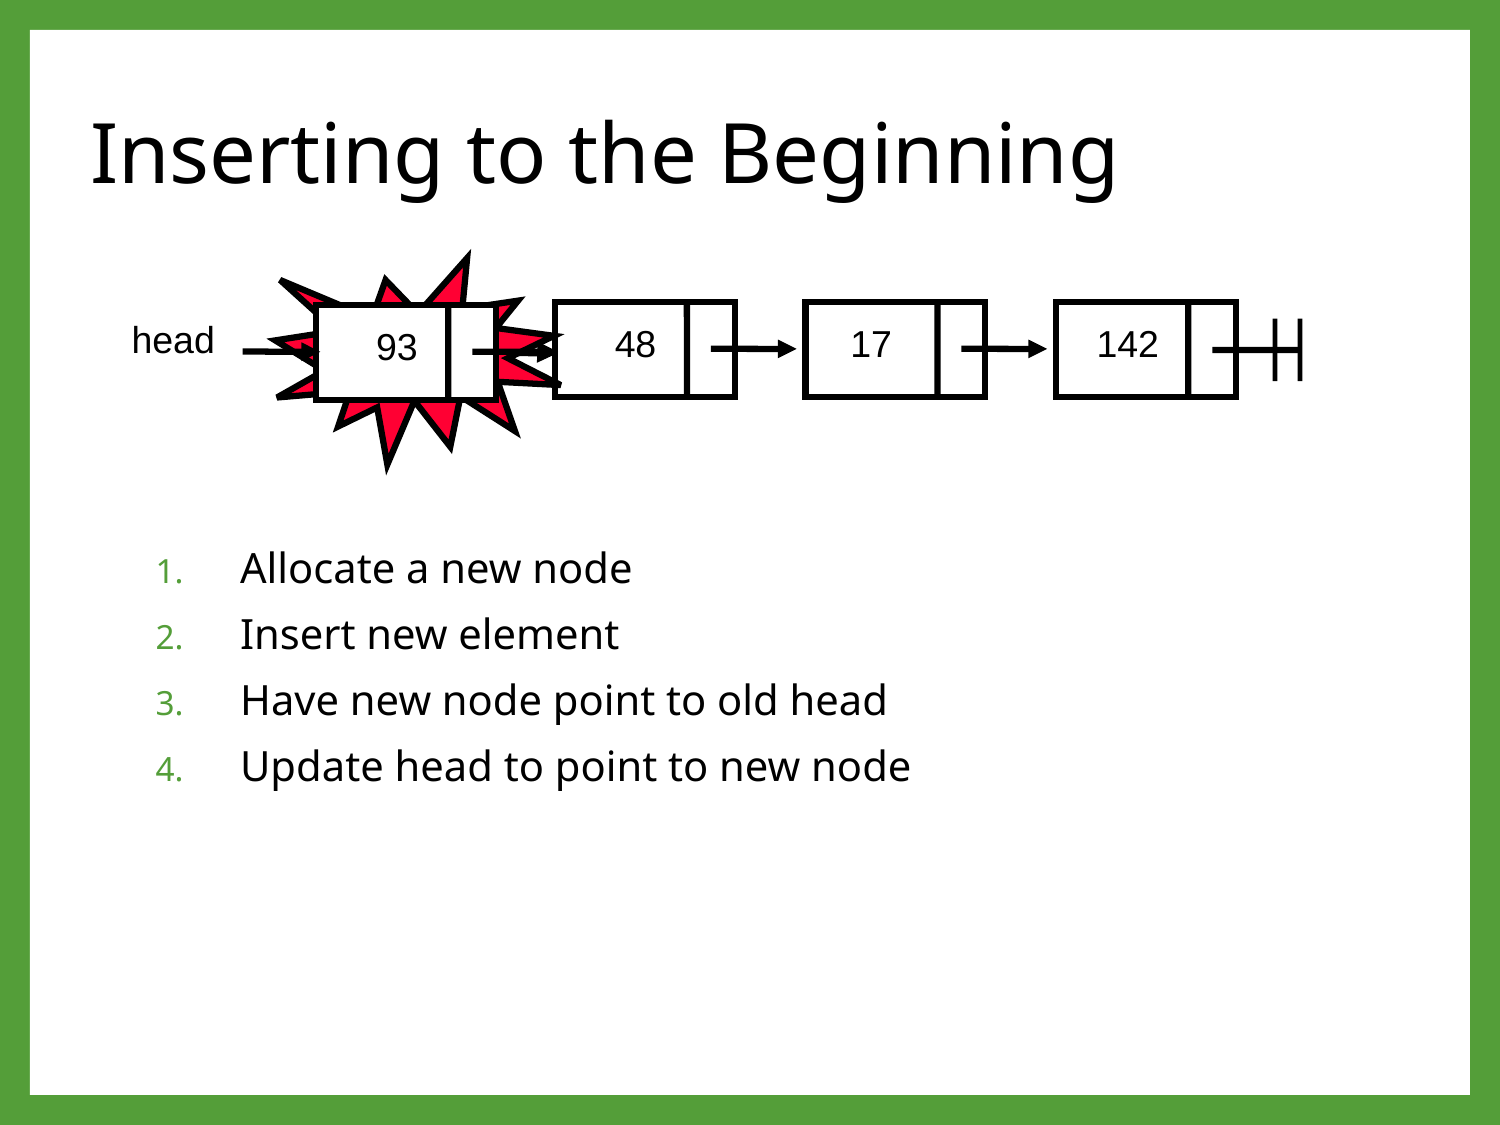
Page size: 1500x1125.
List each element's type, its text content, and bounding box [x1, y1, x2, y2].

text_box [805, 301, 1048, 398]
list Allocate a new node Insert new element Have new node point to old head Update head to point to new node [140, 337, 1356, 1000]
text_box [338, 410, 372, 427]
text_box [428, 258, 468, 302]
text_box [1055, 301, 1237, 398]
title Inserting to the Beginning [75, 62, 1425, 250]
text_box [280, 279, 333, 302]
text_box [554, 301, 797, 398]
text_box [421, 410, 458, 447]
text_box [481, 410, 515, 432]
text_box [377, 279, 407, 302]
text_box [377, 410, 411, 465]
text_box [99, 304, 559, 401]
